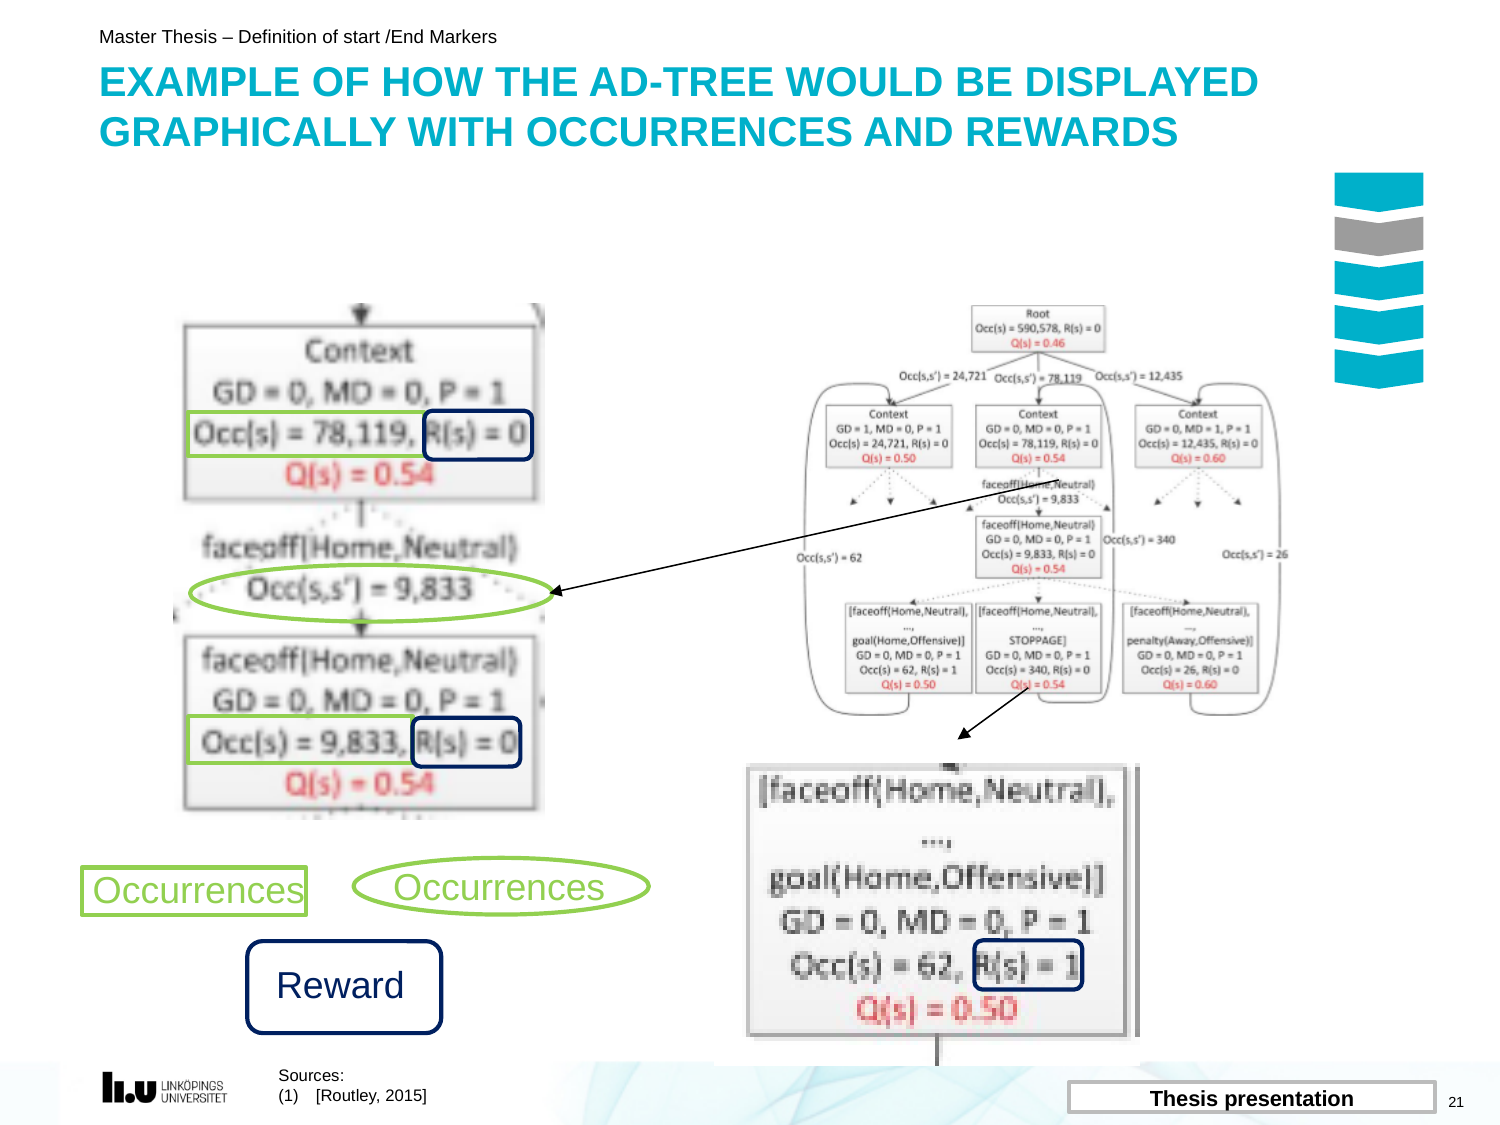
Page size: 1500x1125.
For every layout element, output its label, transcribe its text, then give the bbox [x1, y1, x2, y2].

picture [173, 303, 545, 820]
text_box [548, 479, 1060, 594]
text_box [957, 687, 1029, 740]
text_box Thesis presentation [1067, 1080, 1437, 1114]
title EXAMPLE OF HOW THE AD-TREE WOULD BE DISPLAYED GRAPHICALLY WITH OCCURRENCES AND REWARDS [83, 47, 1471, 241]
picture [0, 762, 1500, 1125]
text_box Reward [261, 953, 430, 1014]
text_box Sources: [Routley, 2015] [272, 1063, 1117, 1106]
picture [786, 304, 1302, 721]
text_box [351, 868, 378, 905]
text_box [1270, 236, 1488, 326]
text_box [245, 939, 444, 1036]
list Master Thesis – Definition of start /End Markers [83, 19, 1447, 52]
text_box Occurrences [78, 858, 320, 919]
text_box [621, 867, 651, 905]
text_box Occurrences [378, 855, 621, 916]
